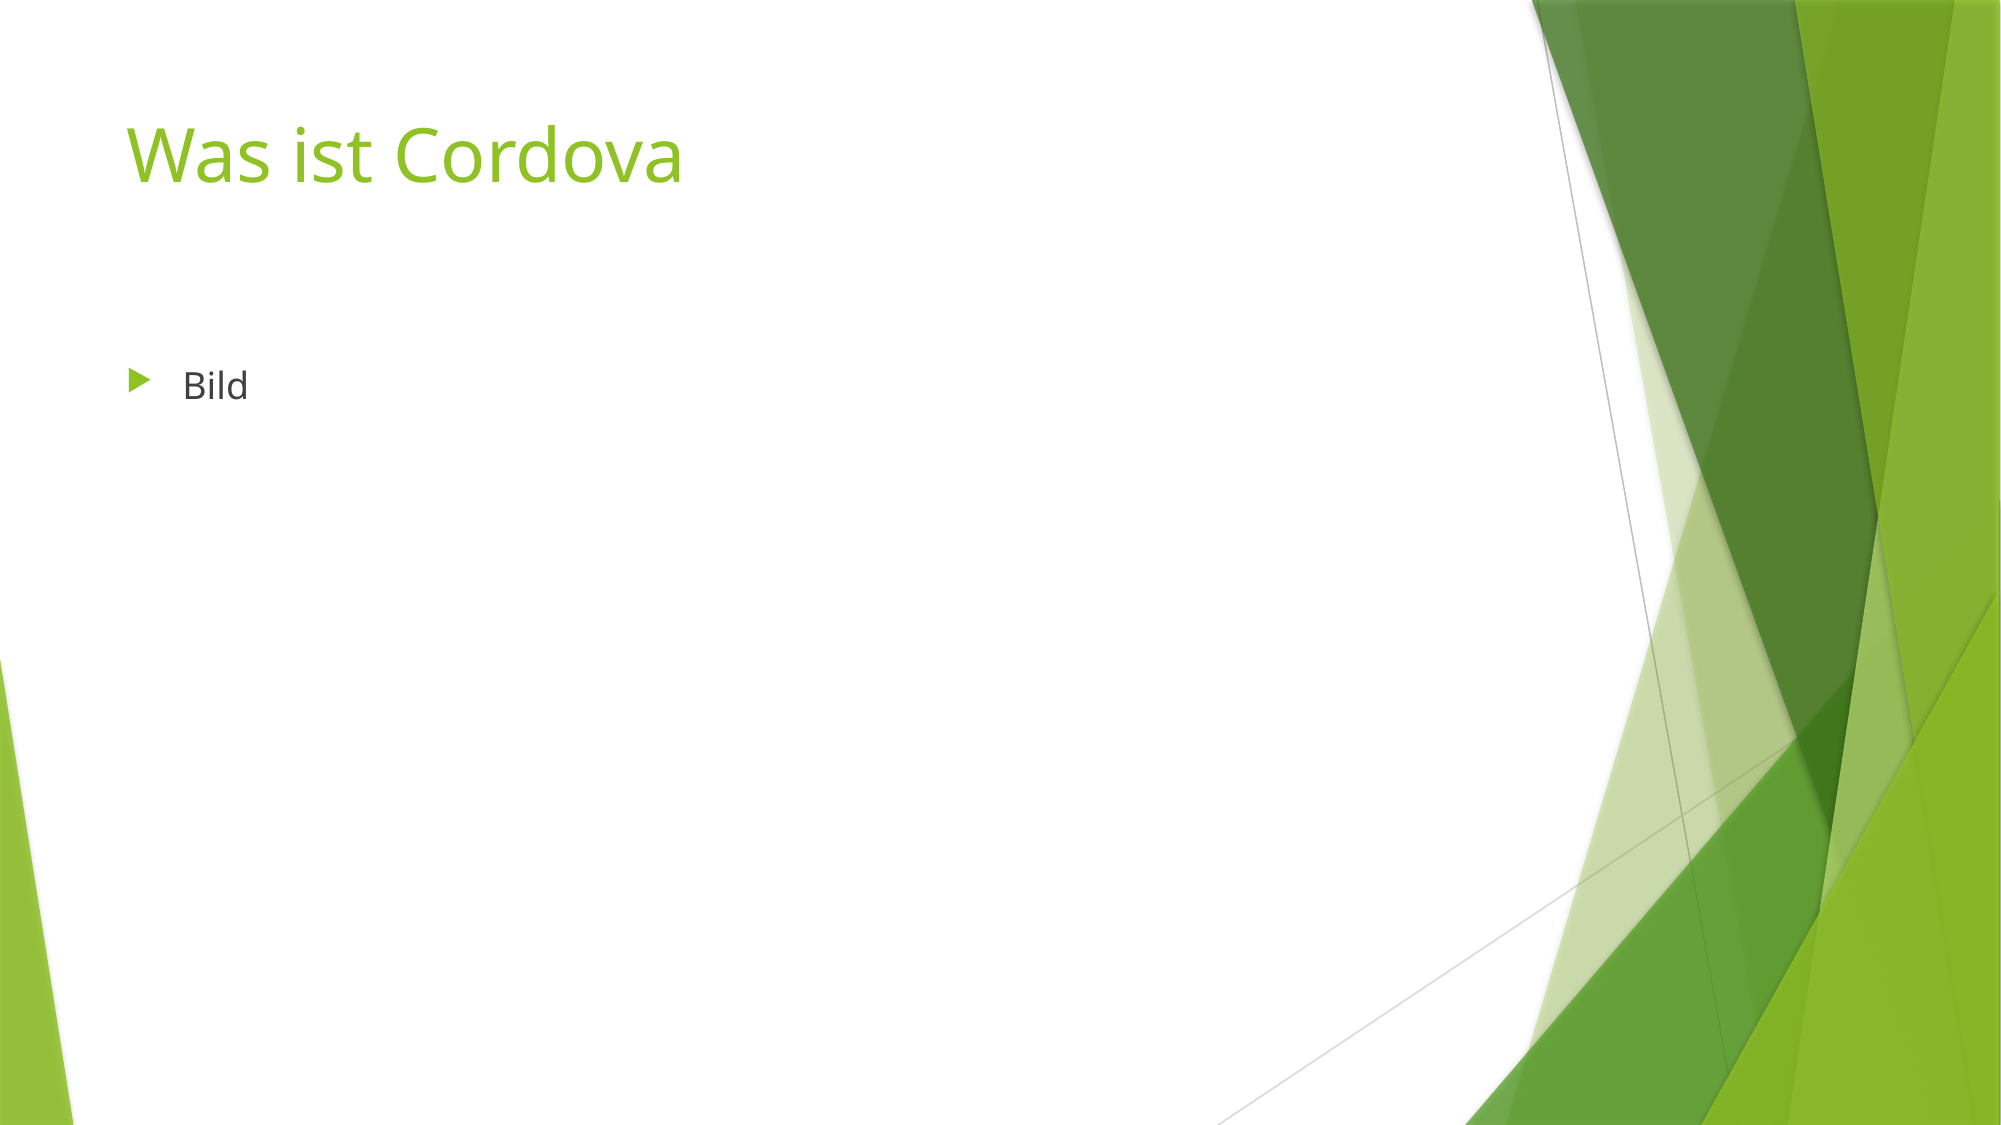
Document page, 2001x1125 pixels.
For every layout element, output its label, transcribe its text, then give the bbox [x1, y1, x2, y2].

title Was ist Cordova [111, 99, 1522, 317]
list Bild [111, 354, 1522, 992]
